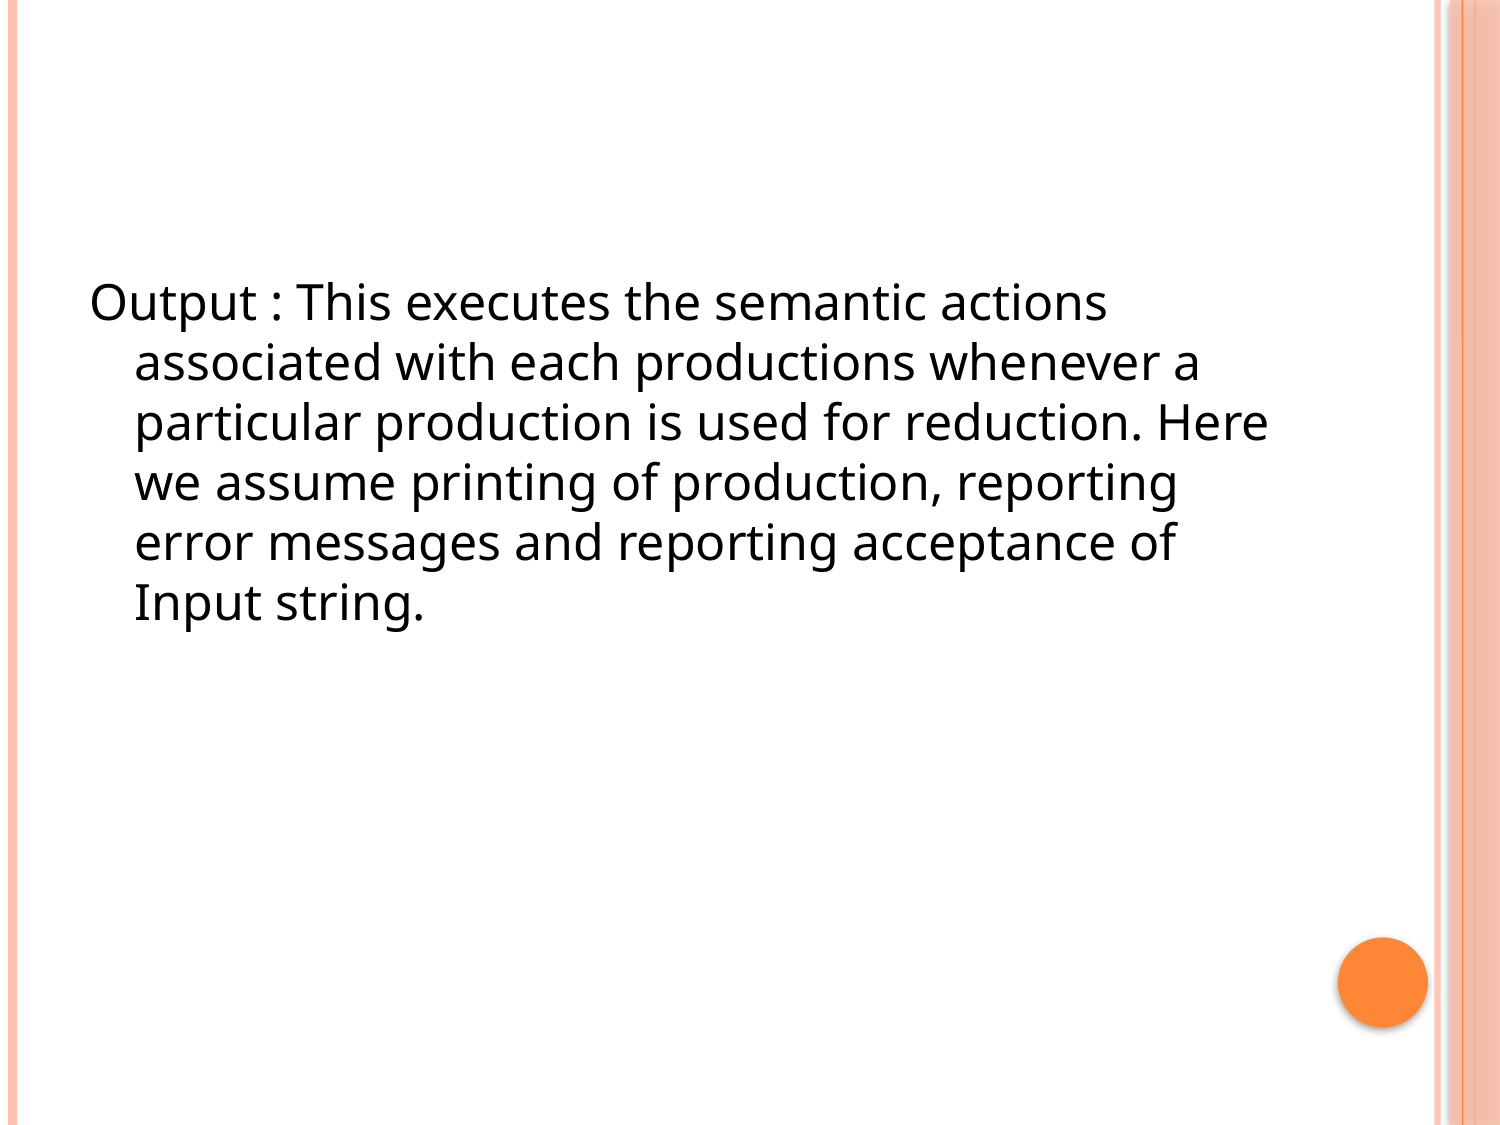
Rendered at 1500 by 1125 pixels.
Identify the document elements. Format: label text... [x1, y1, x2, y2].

list Output : This executes the semantic actions associated with each productions whenever a particular production is used for reduction. Here we assume printing of production, reporting error messages and reporting acceptance of Input string. [75, 262, 1300, 1062]
